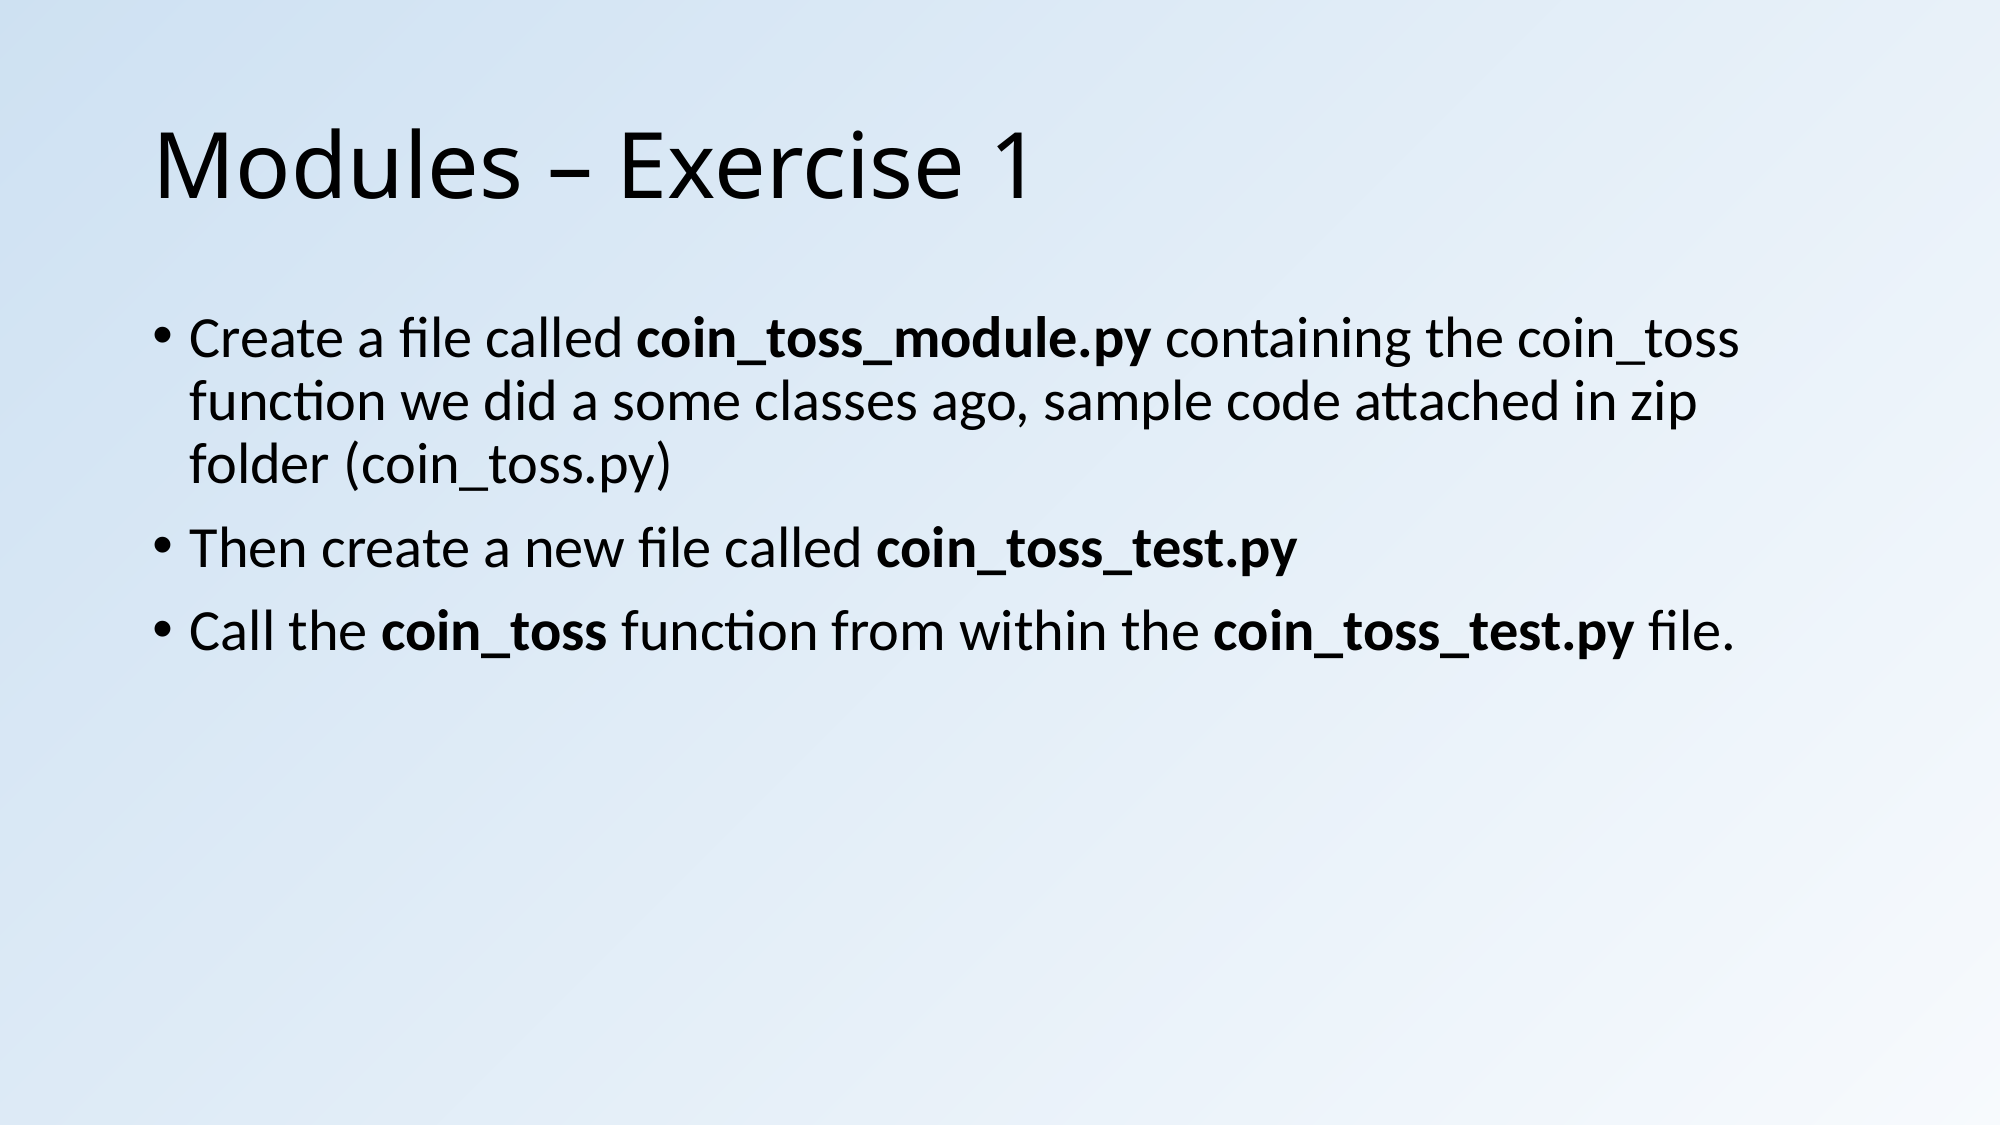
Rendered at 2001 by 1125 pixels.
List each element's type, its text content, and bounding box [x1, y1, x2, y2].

title Modules – Exercise 1 [137, 59, 1863, 278]
list Create a file called coin_toss_module.py containing the coin_toss function we did a some classes ago, sample code attached in zip folder (coin_toss.py) Then create a new file called coin_toss_test.py Call the coin_toss function from within the coin_toss_test.py file. [137, 299, 1863, 1014]
